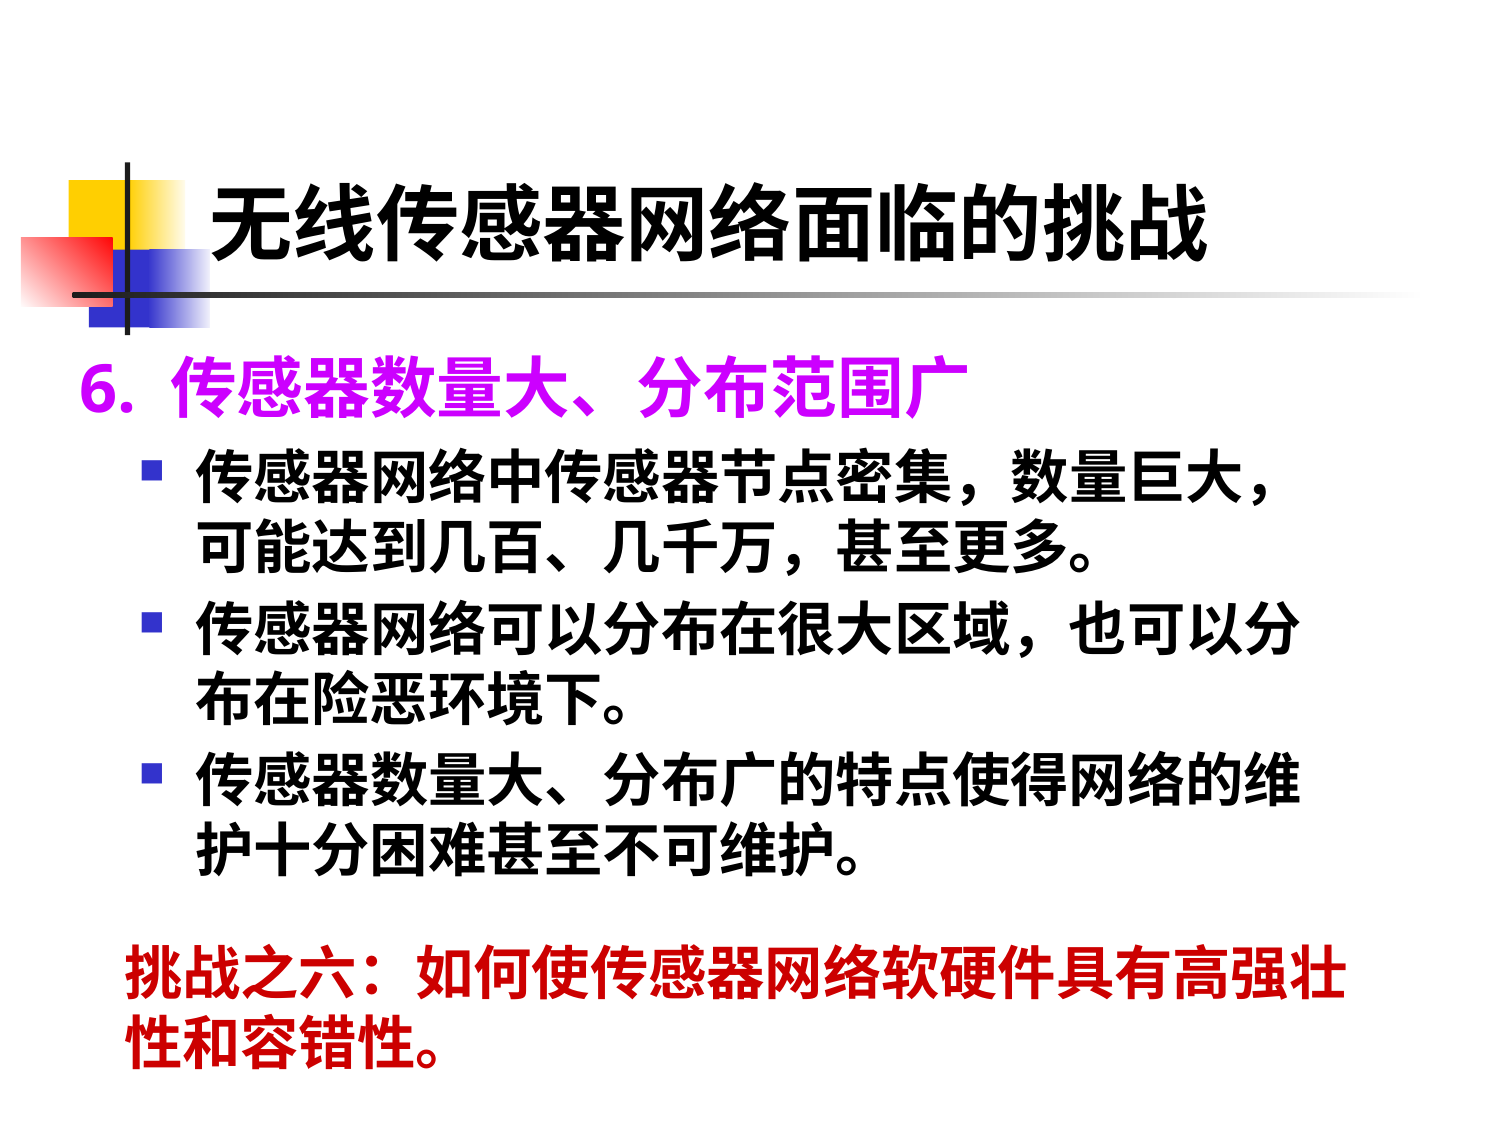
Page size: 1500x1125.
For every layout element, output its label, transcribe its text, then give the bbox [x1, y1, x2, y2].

text_box 挑战之六：如何使传感器网络软硬件具有高强壮性和容错性。 [53, 928, 1365, 1012]
title 无线传感器网络面临的挑战 [194, 125, 1474, 319]
list 传感器网络中传感器节点密集，数量巨大，可能达到几百、几千万，甚至更多。 传感器网络可以分布在很大区域，也可以分布在险恶环境下。 传感器数量大、分布广的特点使得网络的维护十分困难甚至不可维护。 [123, 432, 1352, 666]
text_box 6. 传感器数量大、分布范围广 [64, 337, 1003, 431]
text_box [64, 846, 1447, 941]
